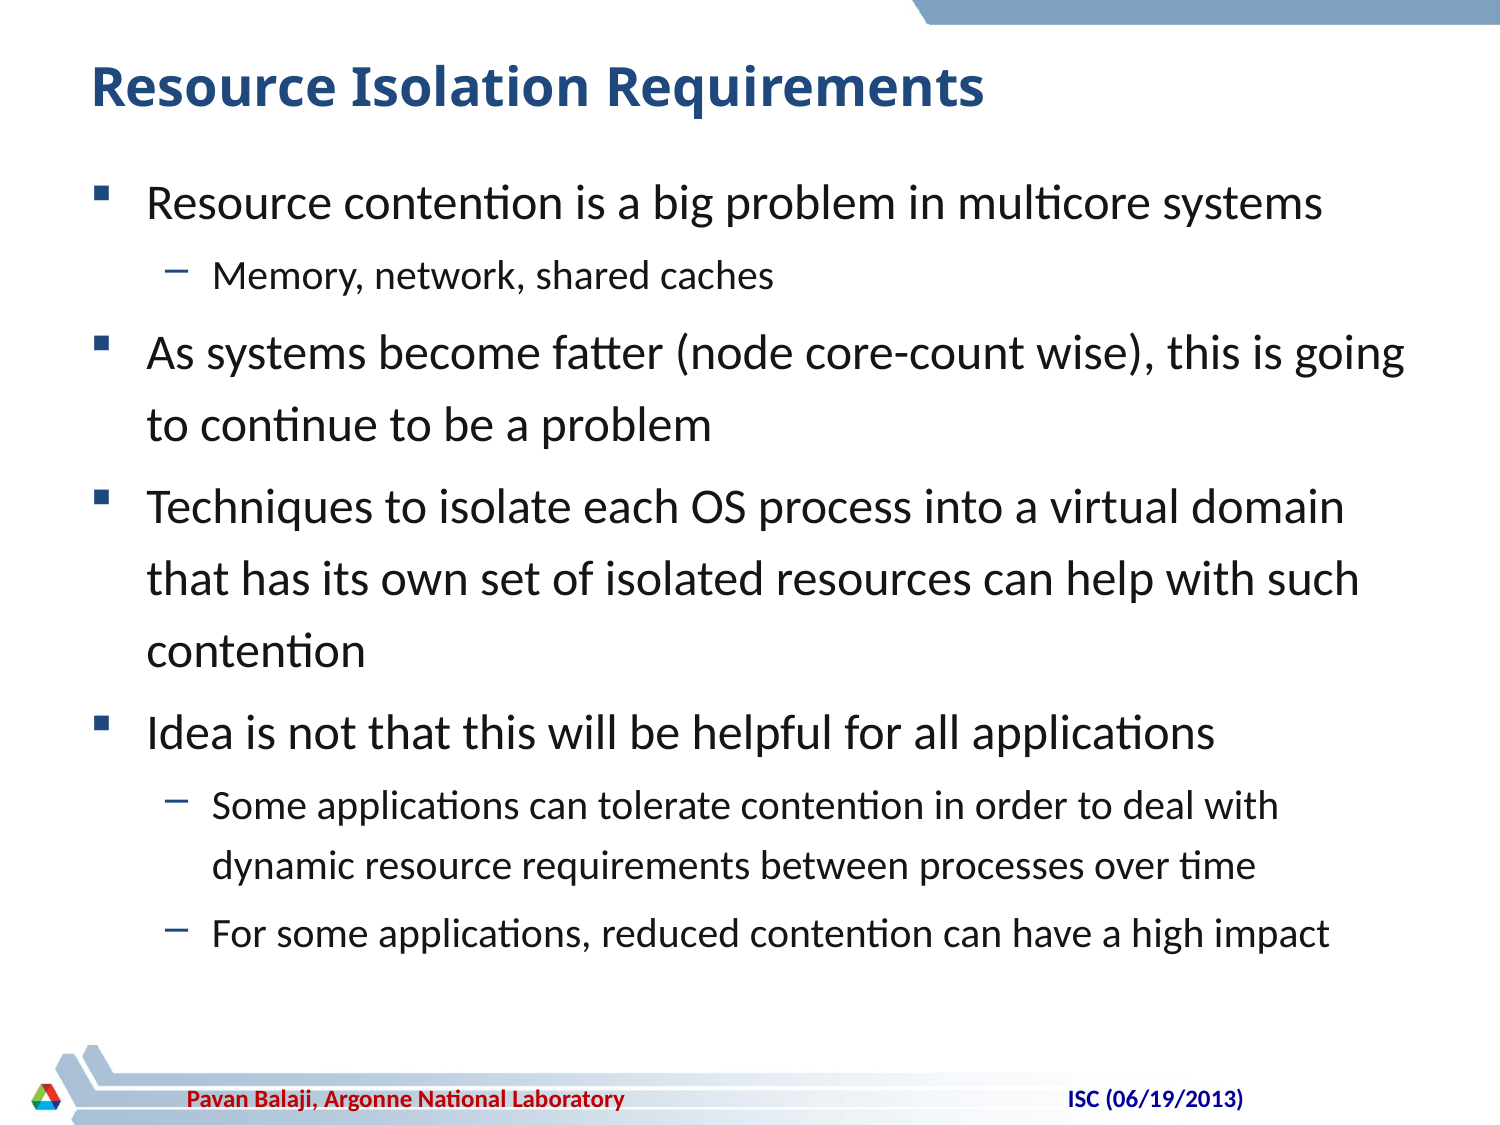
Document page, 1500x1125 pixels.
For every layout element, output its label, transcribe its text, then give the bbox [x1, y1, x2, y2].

title Resource Isolation Requirements [74, 44, 1426, 149]
list Resource contention is a big problem in multicore systems Memory, network, shared caches As systems become fatter (node core-count wise), this is going to continue to be a problem Techniques to isolate each OS process into a virtual domain that has its own set of isolated resources can help with such contention Idea is not that this will be helpful for all applications Some applications can tolerate contention in order to deal with dynamic resource requirements between processes over time For some applications, reduced contention can have a high impact [74, 149, 1426, 1038]
picture [0, 1037, 1500, 1125]
picture [0, 0, 1500, 26]
footer ISC (06/19/2013) [862, 1074, 1450, 1113]
